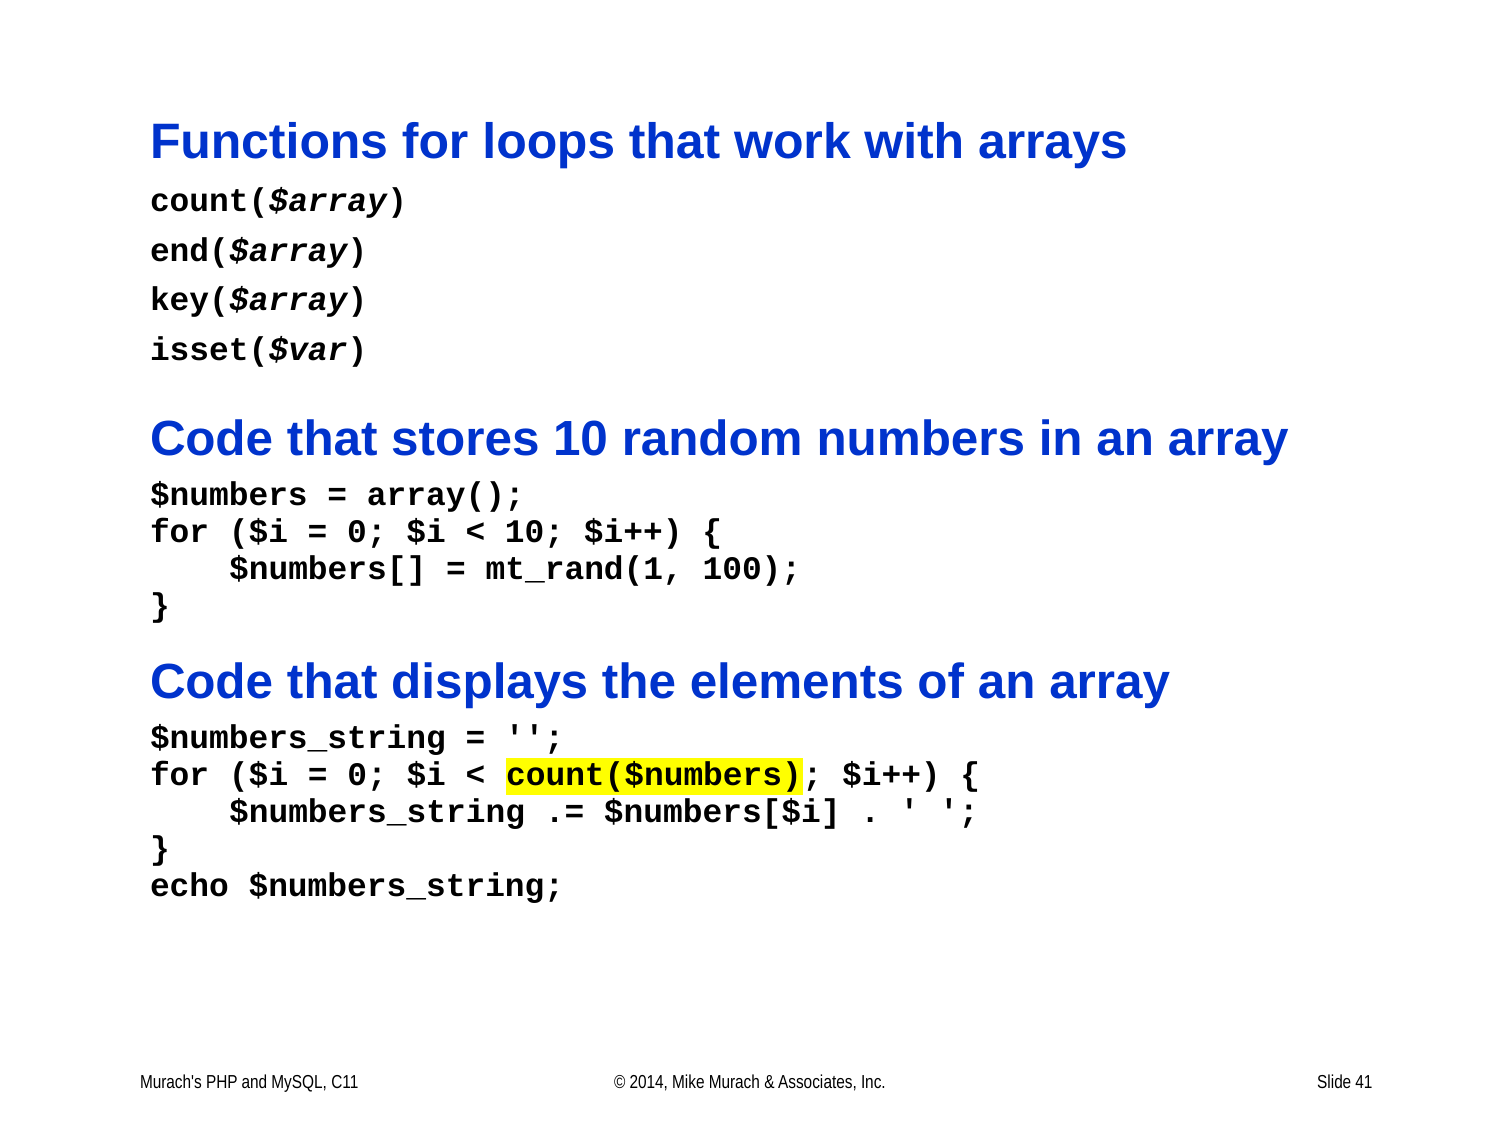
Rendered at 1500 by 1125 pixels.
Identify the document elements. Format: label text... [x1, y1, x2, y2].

slide_number Slide 41 [1074, 1025, 1388, 1100]
footer © 2014, Mike Murach & Associates, Inc. [474, 1026, 1025, 1100]
slide_number Murach's PHP and MySQL, C11 [125, 1025, 450, 1100]
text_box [149, 183, 1343, 1019]
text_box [149, 112, 1285, 240]
